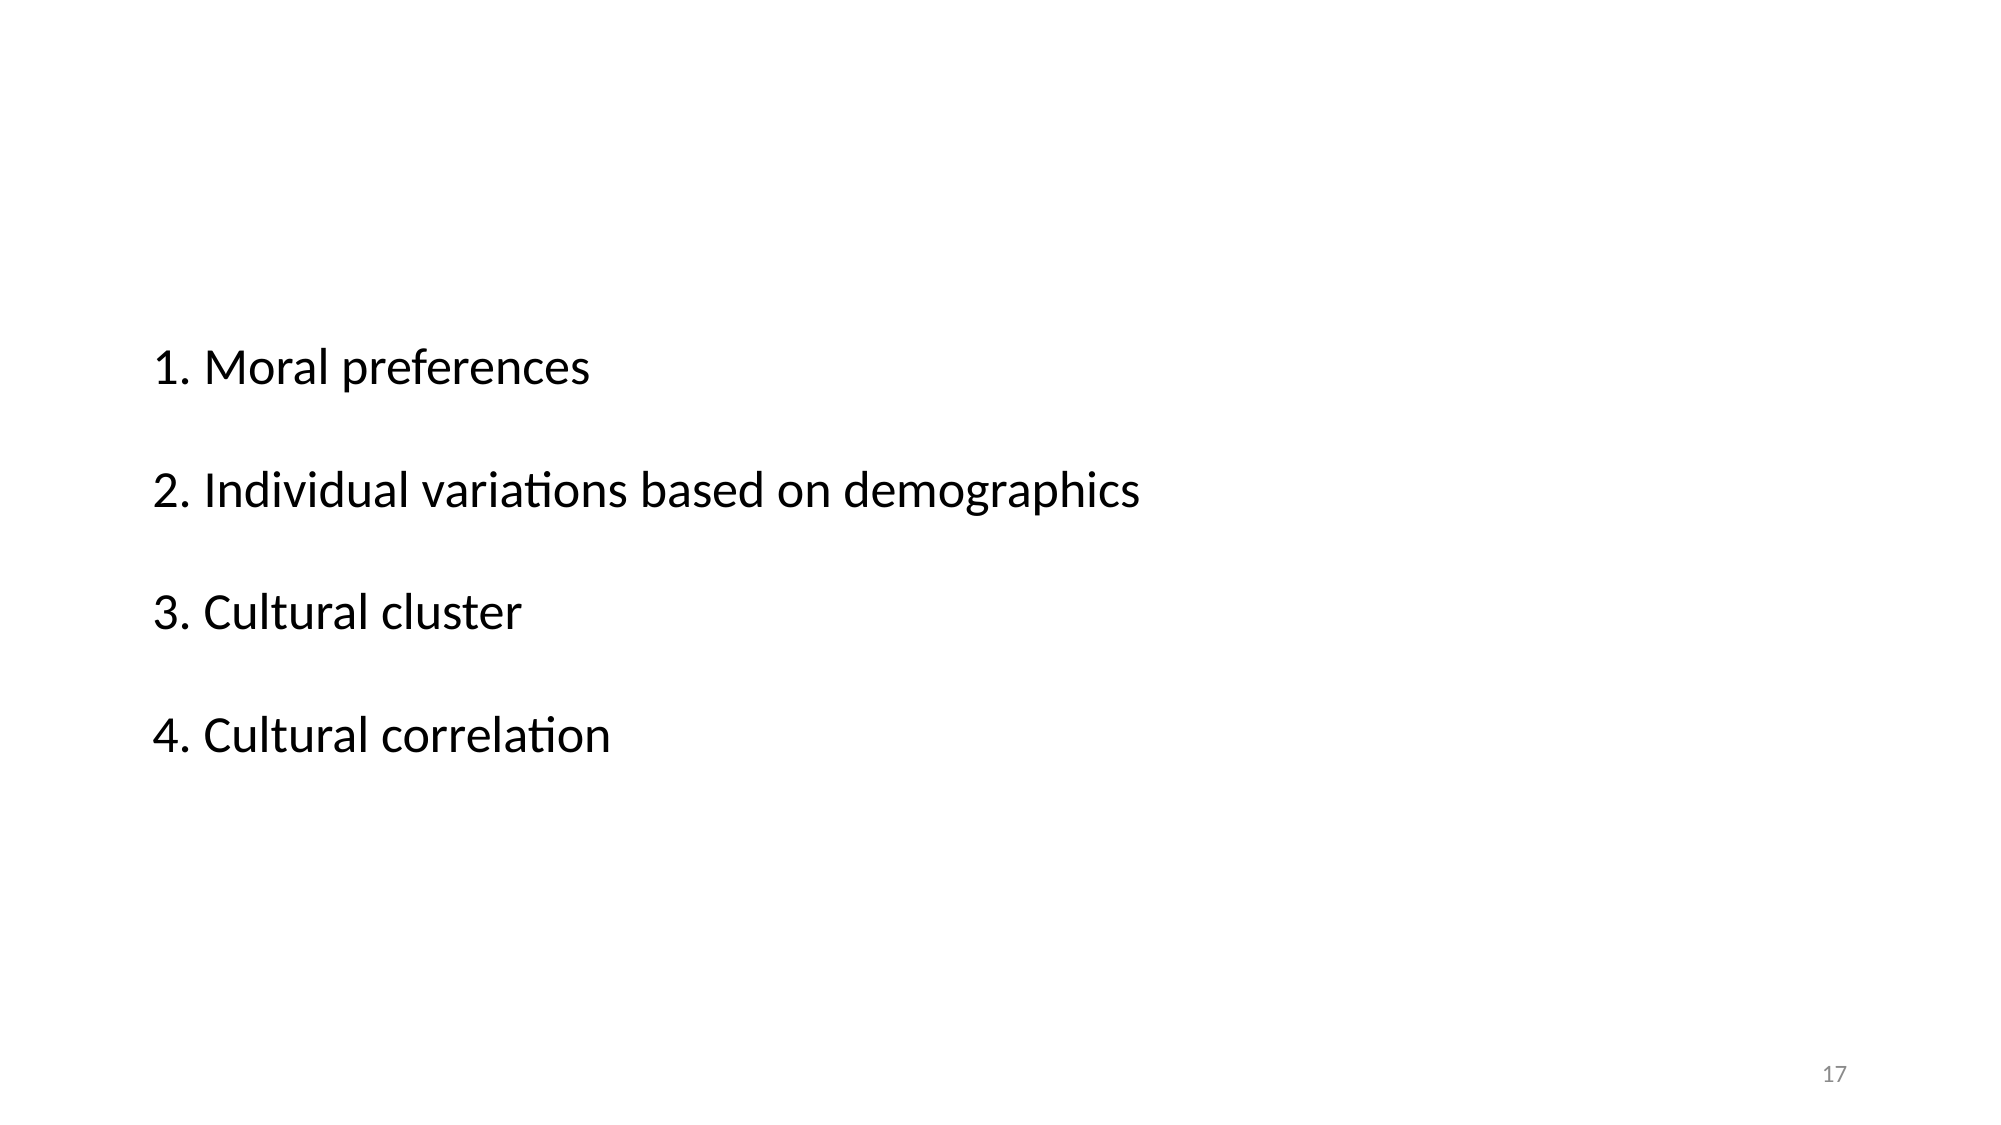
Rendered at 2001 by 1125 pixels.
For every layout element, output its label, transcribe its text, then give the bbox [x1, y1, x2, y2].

list 1. Moral preferences 2. Individual variations based on demographics 3. Cultural cluster 4. Cultural correlation [137, 205, 1863, 920]
slide_number 17 [1412, 1042, 1863, 1103]
